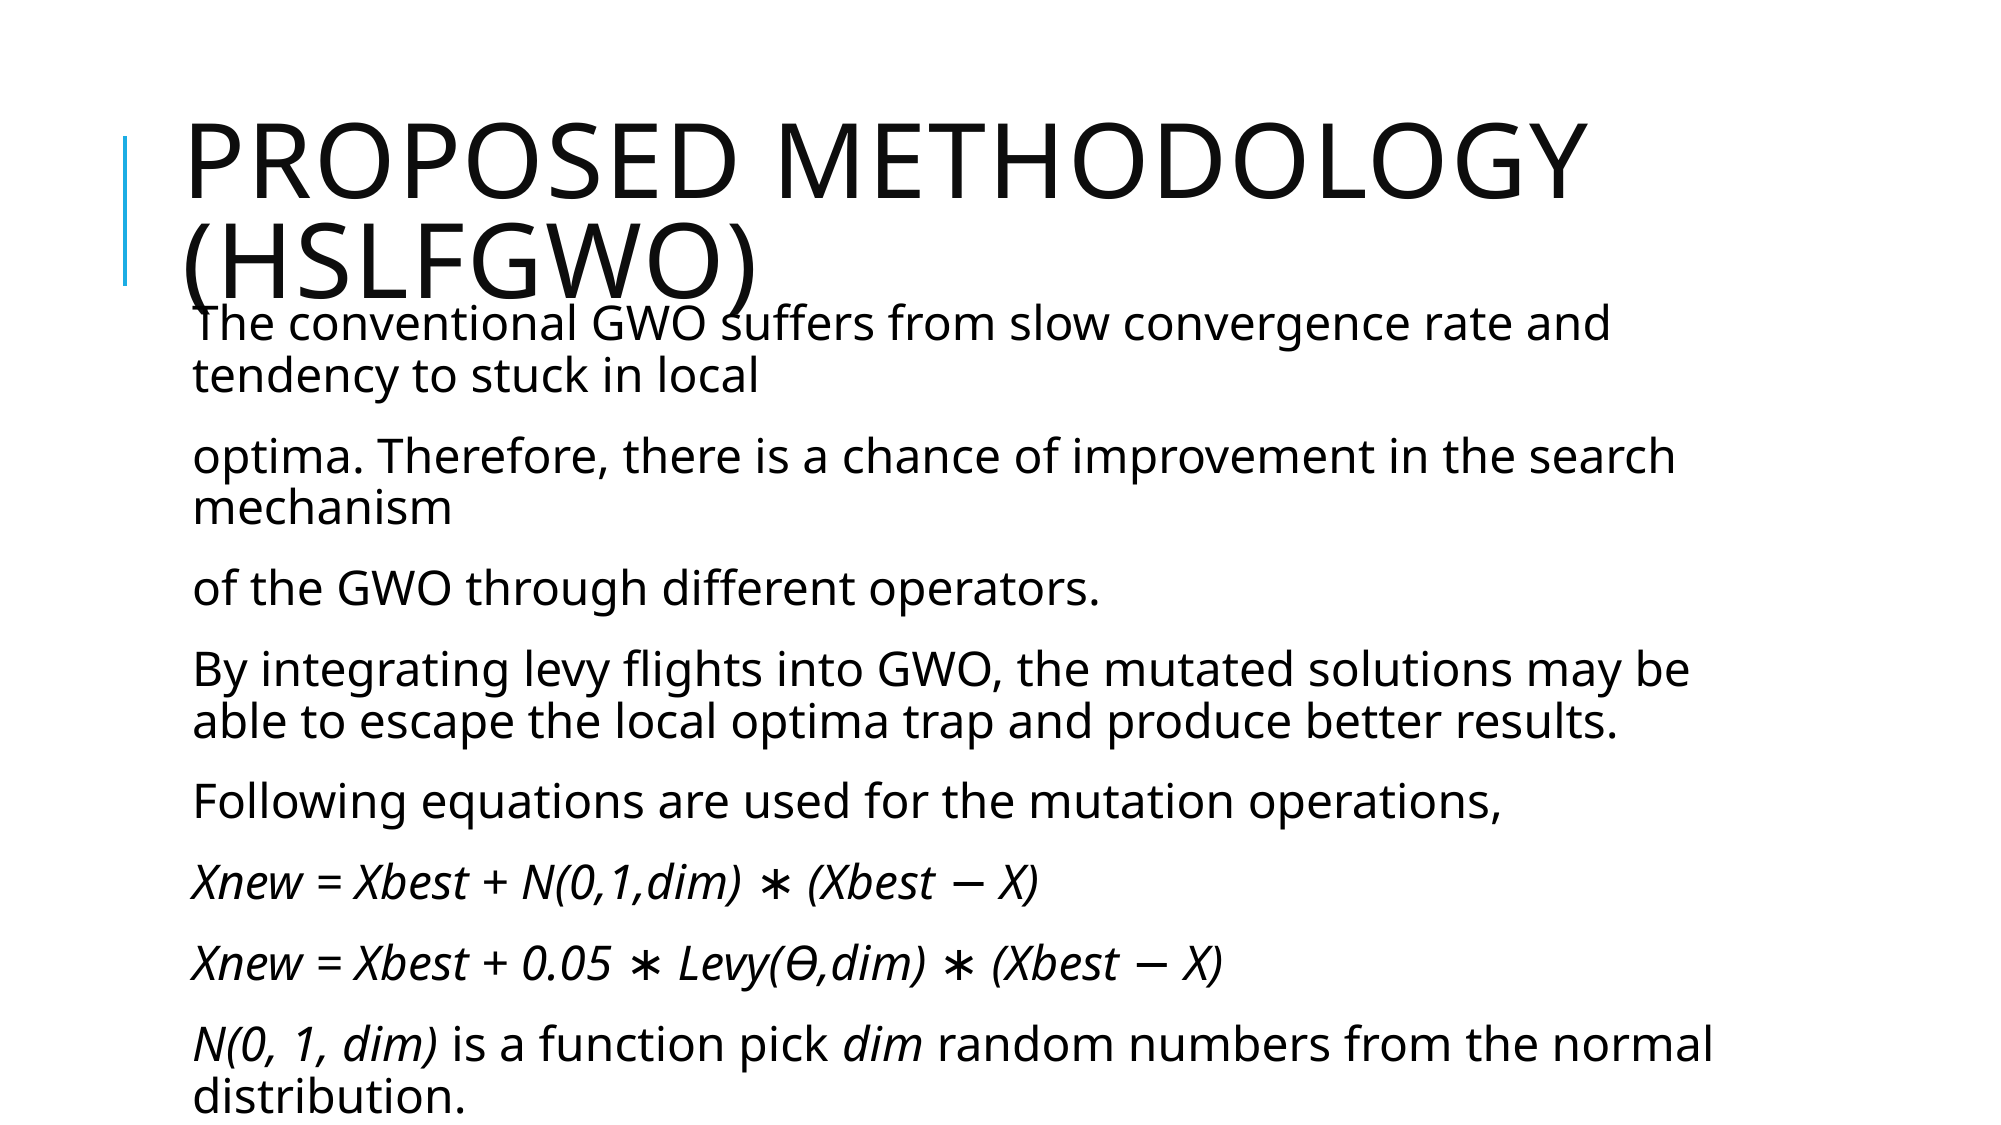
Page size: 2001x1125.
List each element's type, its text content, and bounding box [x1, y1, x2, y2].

title Proposed Methodology (HSLFGWO) [168, 96, 1763, 342]
list The conventional GWO suffers from slow convergence rate and tendency to stuck in local optima. Therefore, there is a chance of improvement in the search mechanism of the GWO through different operators. By integrating levy flights into GWO, the mutated solutions may be able to escape the local optima trap and produce better results. Following equations are used for the mutation operations, Xnew = Xbest + N(0,1,dim) ∗ (Xbest − X) Xnew = Xbest + 0.05 ∗ Levy(ϴ,dim) ∗ (Xbest − X) N(0, 1, dim) is a function pick dim random numbers from the normal distribution. [169, 291, 1765, 1057]
